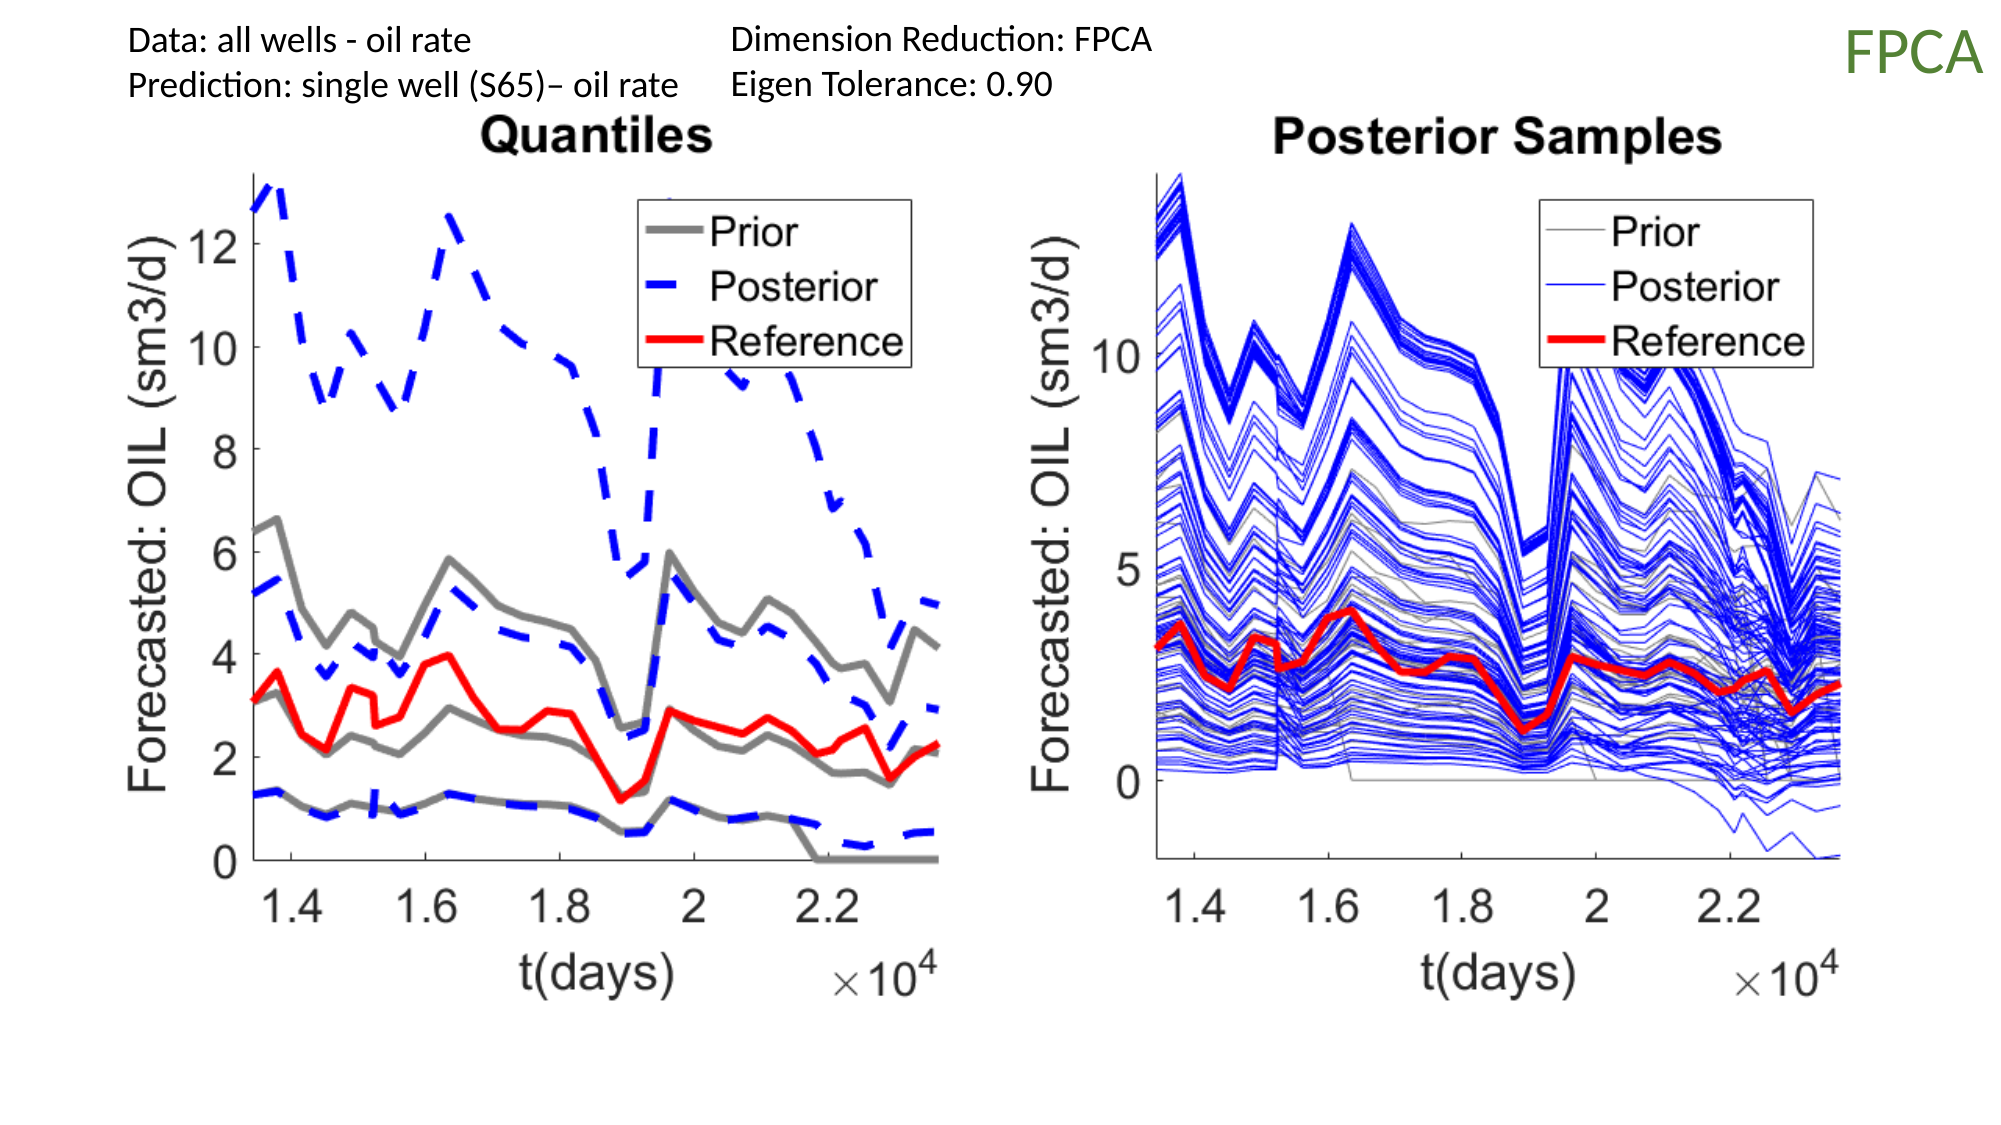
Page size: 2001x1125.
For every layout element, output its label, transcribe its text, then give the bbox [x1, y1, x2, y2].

picture [78, 57, 1922, 1068]
text_box Data: all wells - oil rate Prediction: single well (S65)– oil rate [113, 7, 715, 57]
text_box FPCA [1829, 0, 1999, 95]
text_box Dimension Reduction: FPCA Eigen Tolerance: 0.90 [715, 7, 1452, 57]
